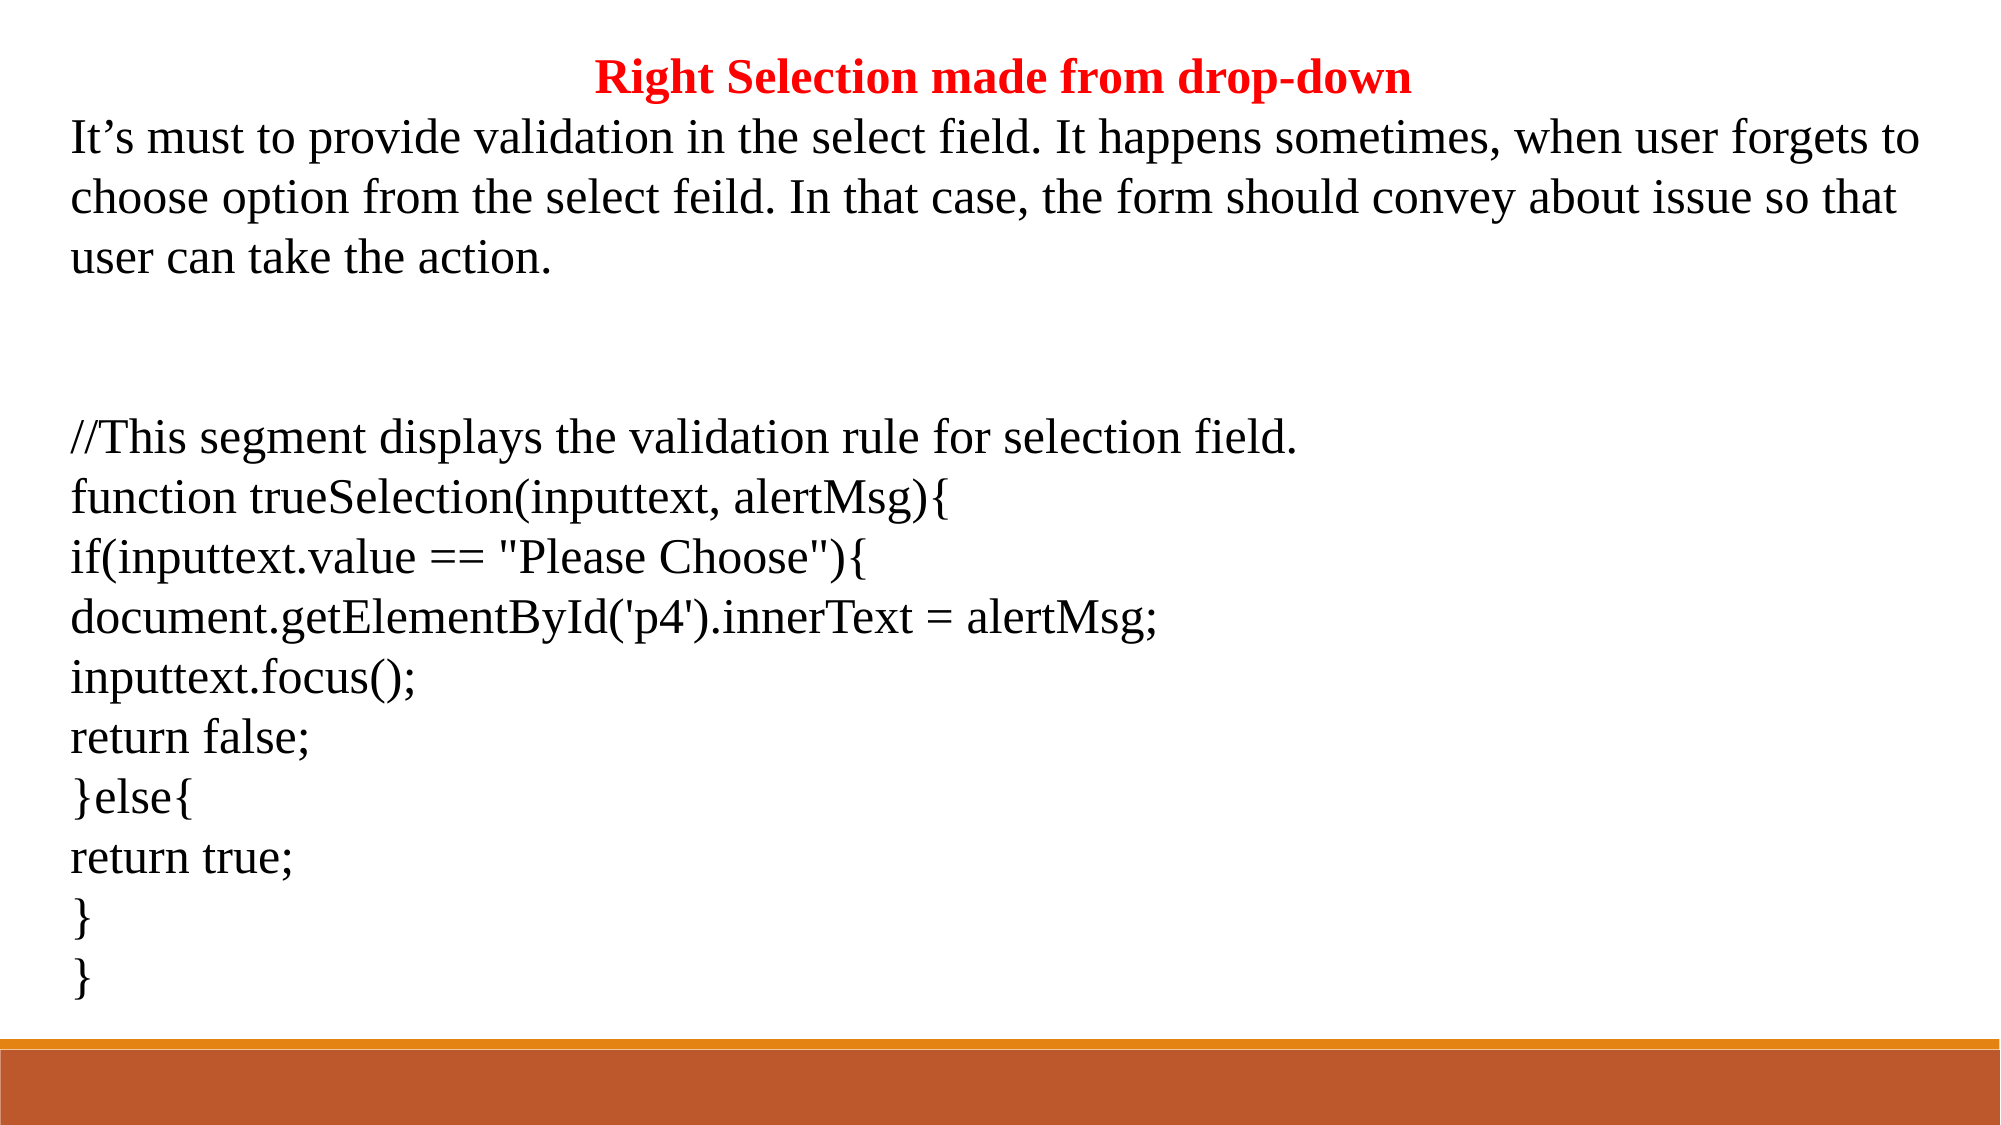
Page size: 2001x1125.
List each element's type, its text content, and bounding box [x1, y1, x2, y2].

text_box Right Selection made from drop-down It’s must to provide validation in the select field. It happens sometimes, when user forgets to choose option from the select feild. In that case, the form should convey about issue so that user can take the action. //This segment displays the validation rule for selection field. function trueSelection(inputtext, alertMsg){ if(inputtext.value == "Please Choose"){ document.getElementById('p4').innerText = alertMsg; inputtext.focus(); return false; }else{ return true; } } [55, 35, 1952, 1011]
